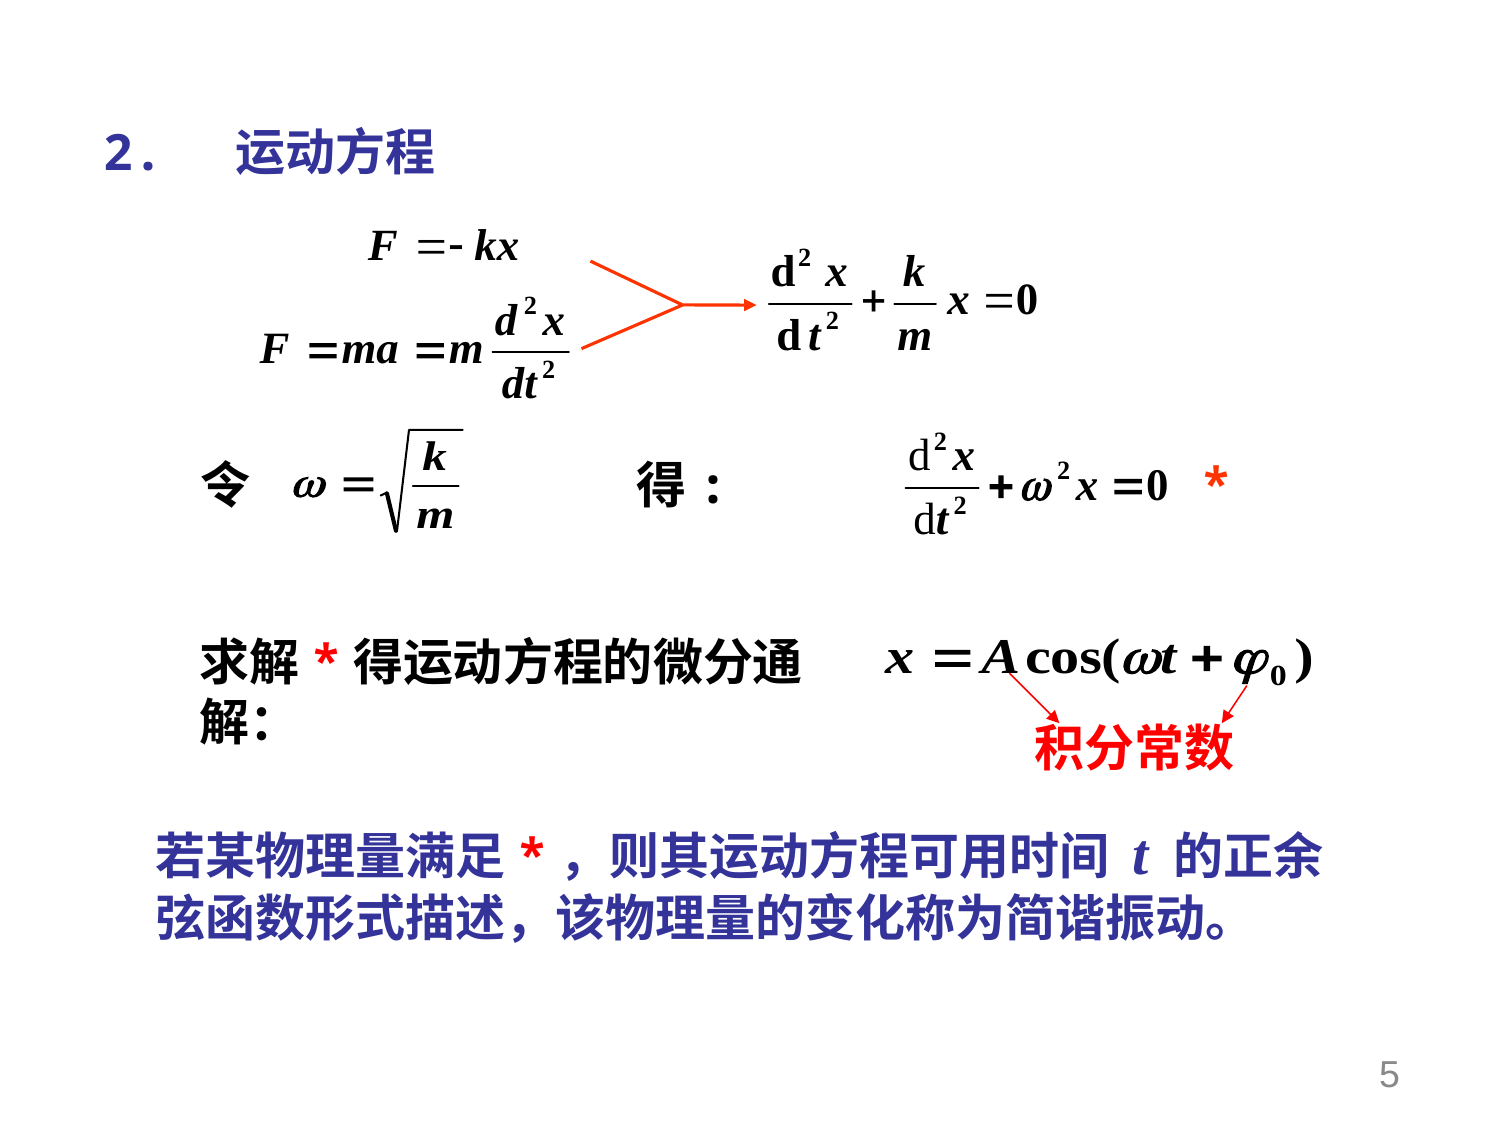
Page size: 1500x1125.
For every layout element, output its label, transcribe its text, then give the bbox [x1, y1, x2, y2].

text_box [581, 260, 756, 349]
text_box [184, 622, 1323, 786]
picture [360, 219, 529, 273]
text_box 若某物理量满足*，则其运动方程可用时间 t 的正余弦函数形式描述，该物理量的变化称为简谐振动。 [140, 808, 1381, 954]
picture [251, 285, 578, 409]
text_box 2. 运动方程 [88, 113, 564, 189]
picture [761, 236, 1046, 361]
text_box [1364, 1042, 1425, 1103]
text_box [185, 420, 1269, 546]
